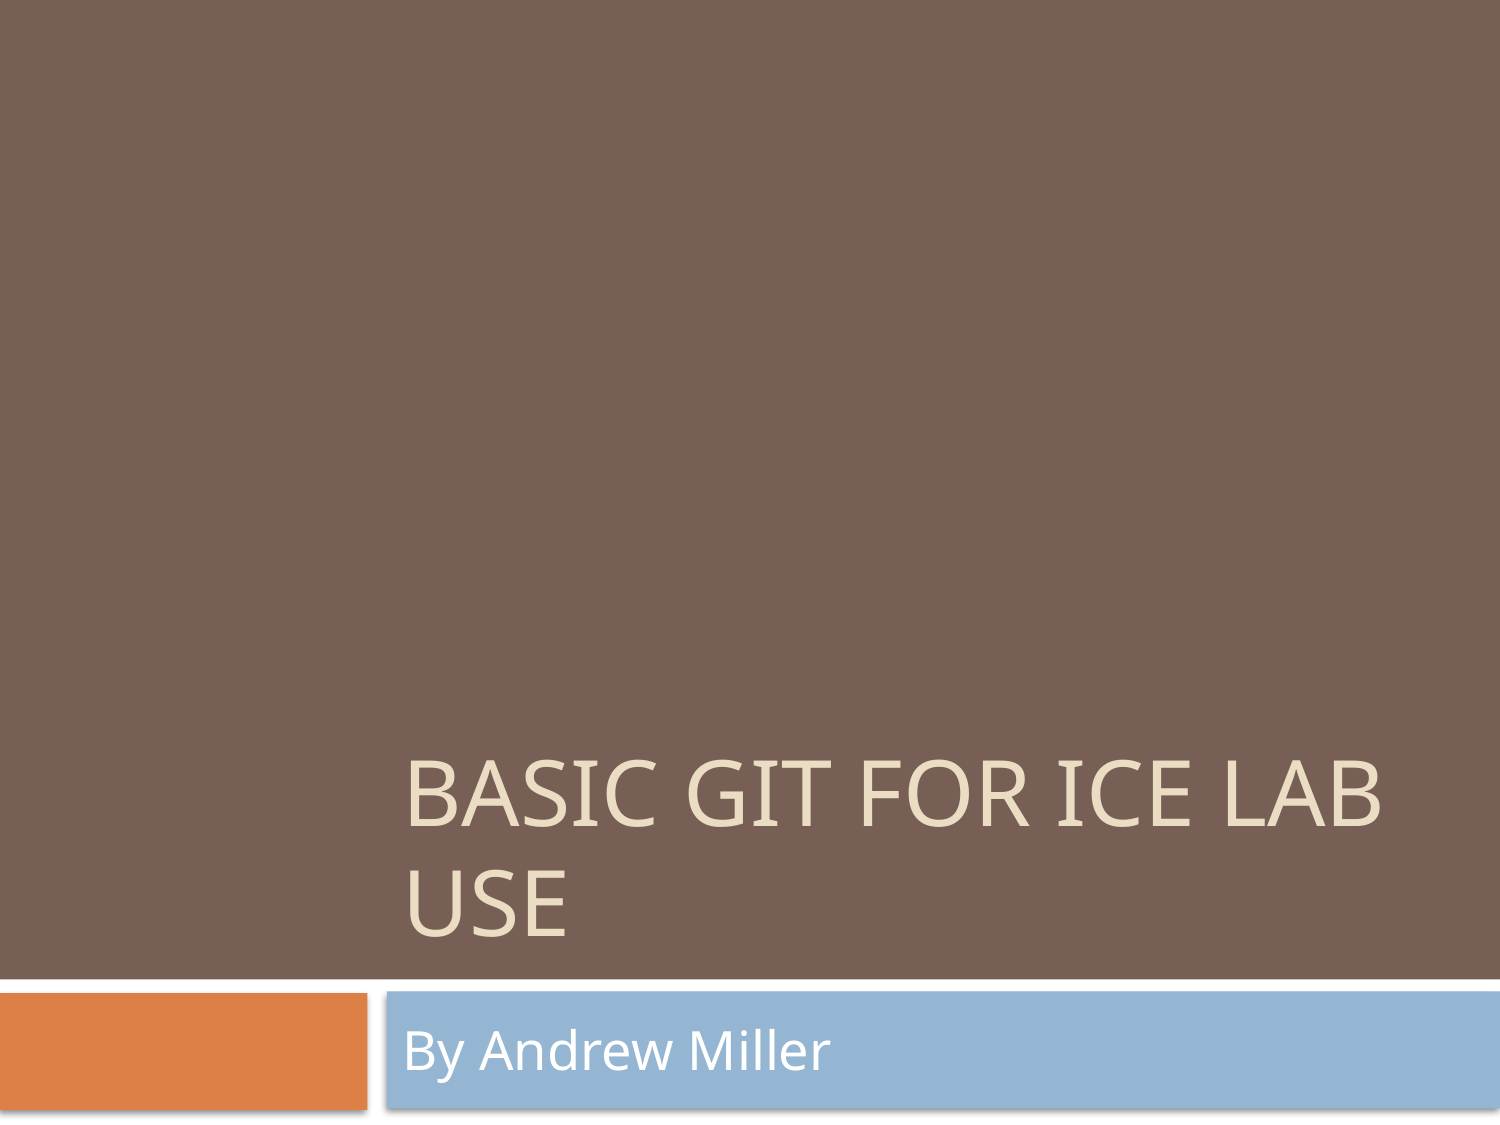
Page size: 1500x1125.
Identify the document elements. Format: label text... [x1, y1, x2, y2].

title Basic Git for Ice lab use [387, 662, 1450, 963]
subtitle By Andrew Miller [387, 992, 1488, 1105]
